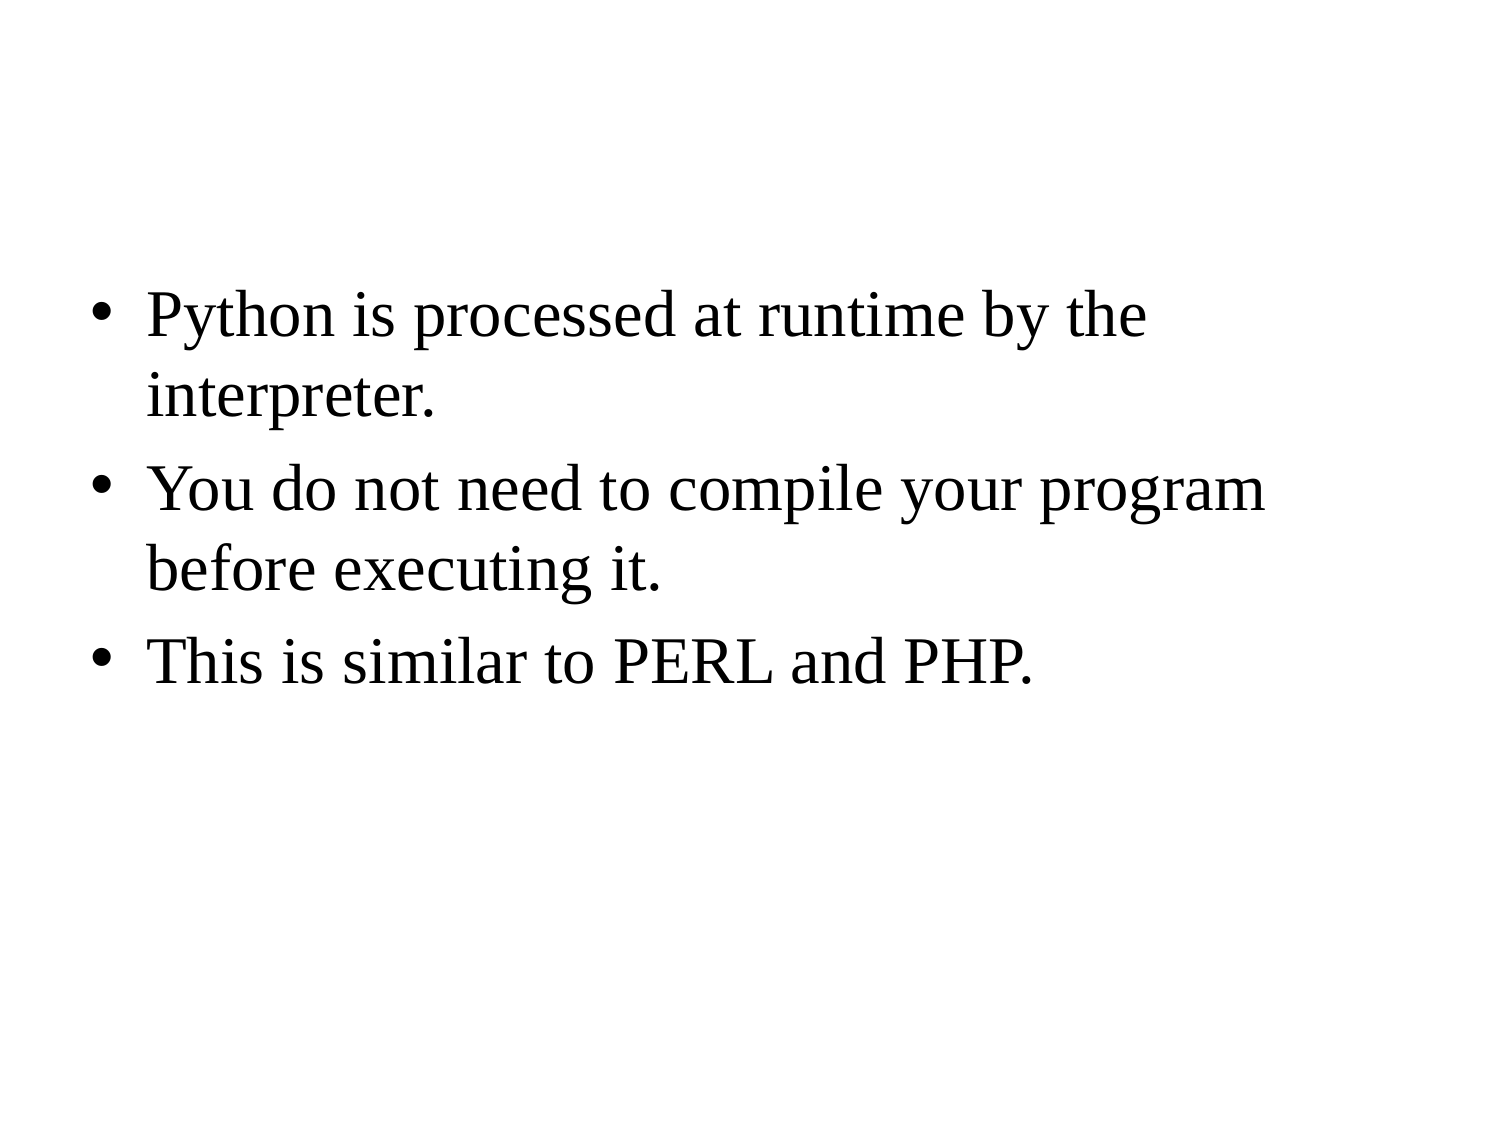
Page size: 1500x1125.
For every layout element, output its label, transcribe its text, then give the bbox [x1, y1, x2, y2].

list Python is processed at runtime by the interpreter. You do not need to compile your program before executing it. This is similar to PERL and PHP. [75, 262, 1425, 1005]
